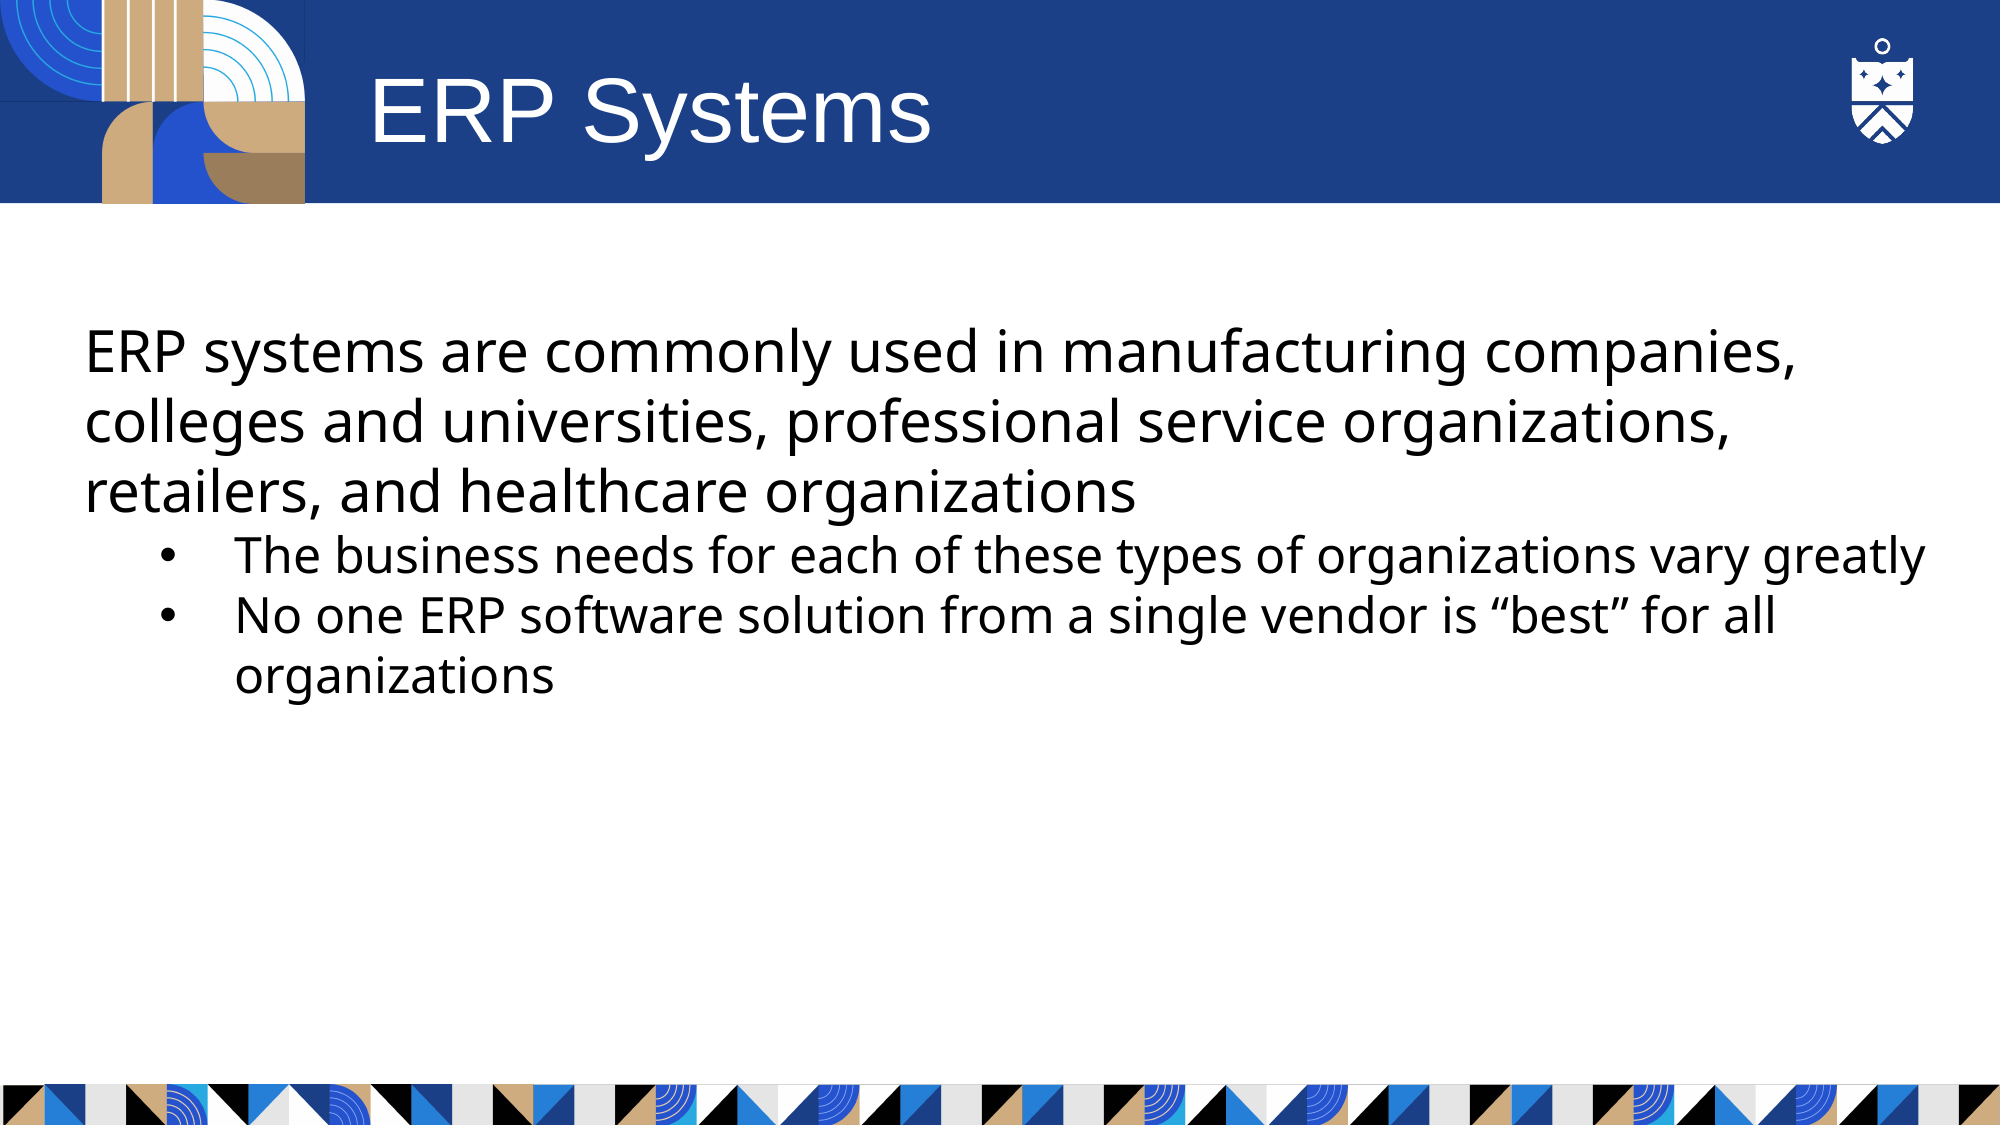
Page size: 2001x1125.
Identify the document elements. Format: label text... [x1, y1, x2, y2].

picture [1851, 38, 1933, 144]
text_box ERP systems are commonly used in manufacturing companies, colleges and universities, professional service organizations, retailers, and healthcare organizations The business needs for each of these types of organizations vary greatly No one ERP software solution from a single vendor is “best” for all organizations [69, 306, 1969, 712]
title ERP Systems [368, 56, 1783, 169]
picture [44, 1084, 2000, 1125]
picture [0, 0, 305, 204]
